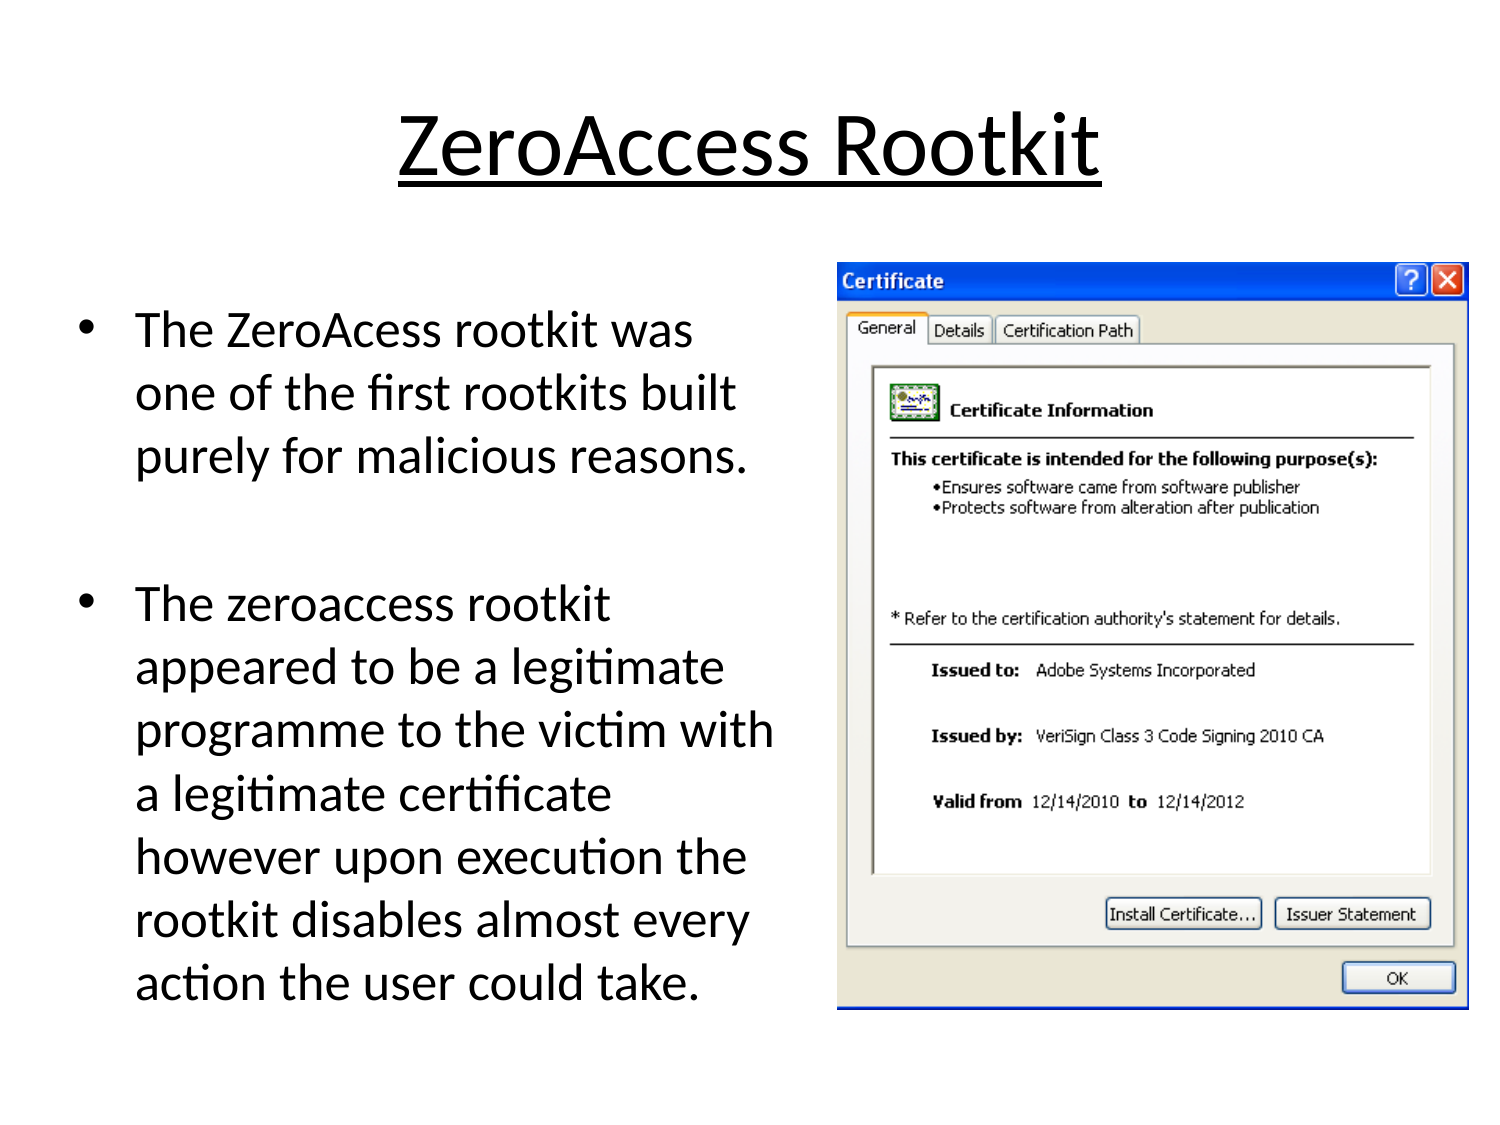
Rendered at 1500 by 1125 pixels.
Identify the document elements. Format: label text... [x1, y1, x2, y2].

list The ZeroAcess rootkit was one of the first rootkits built purely for malicious reasons. The zeroaccess rootkit appeared to be a legitimate programme to the victim with a legitimate certificate however upon execution the rootkit disables almost every action the user could take. [62, 287, 800, 1030]
picture [837, 262, 1469, 1010]
title ZeroAccess Rootkit [75, 45, 1425, 233]
